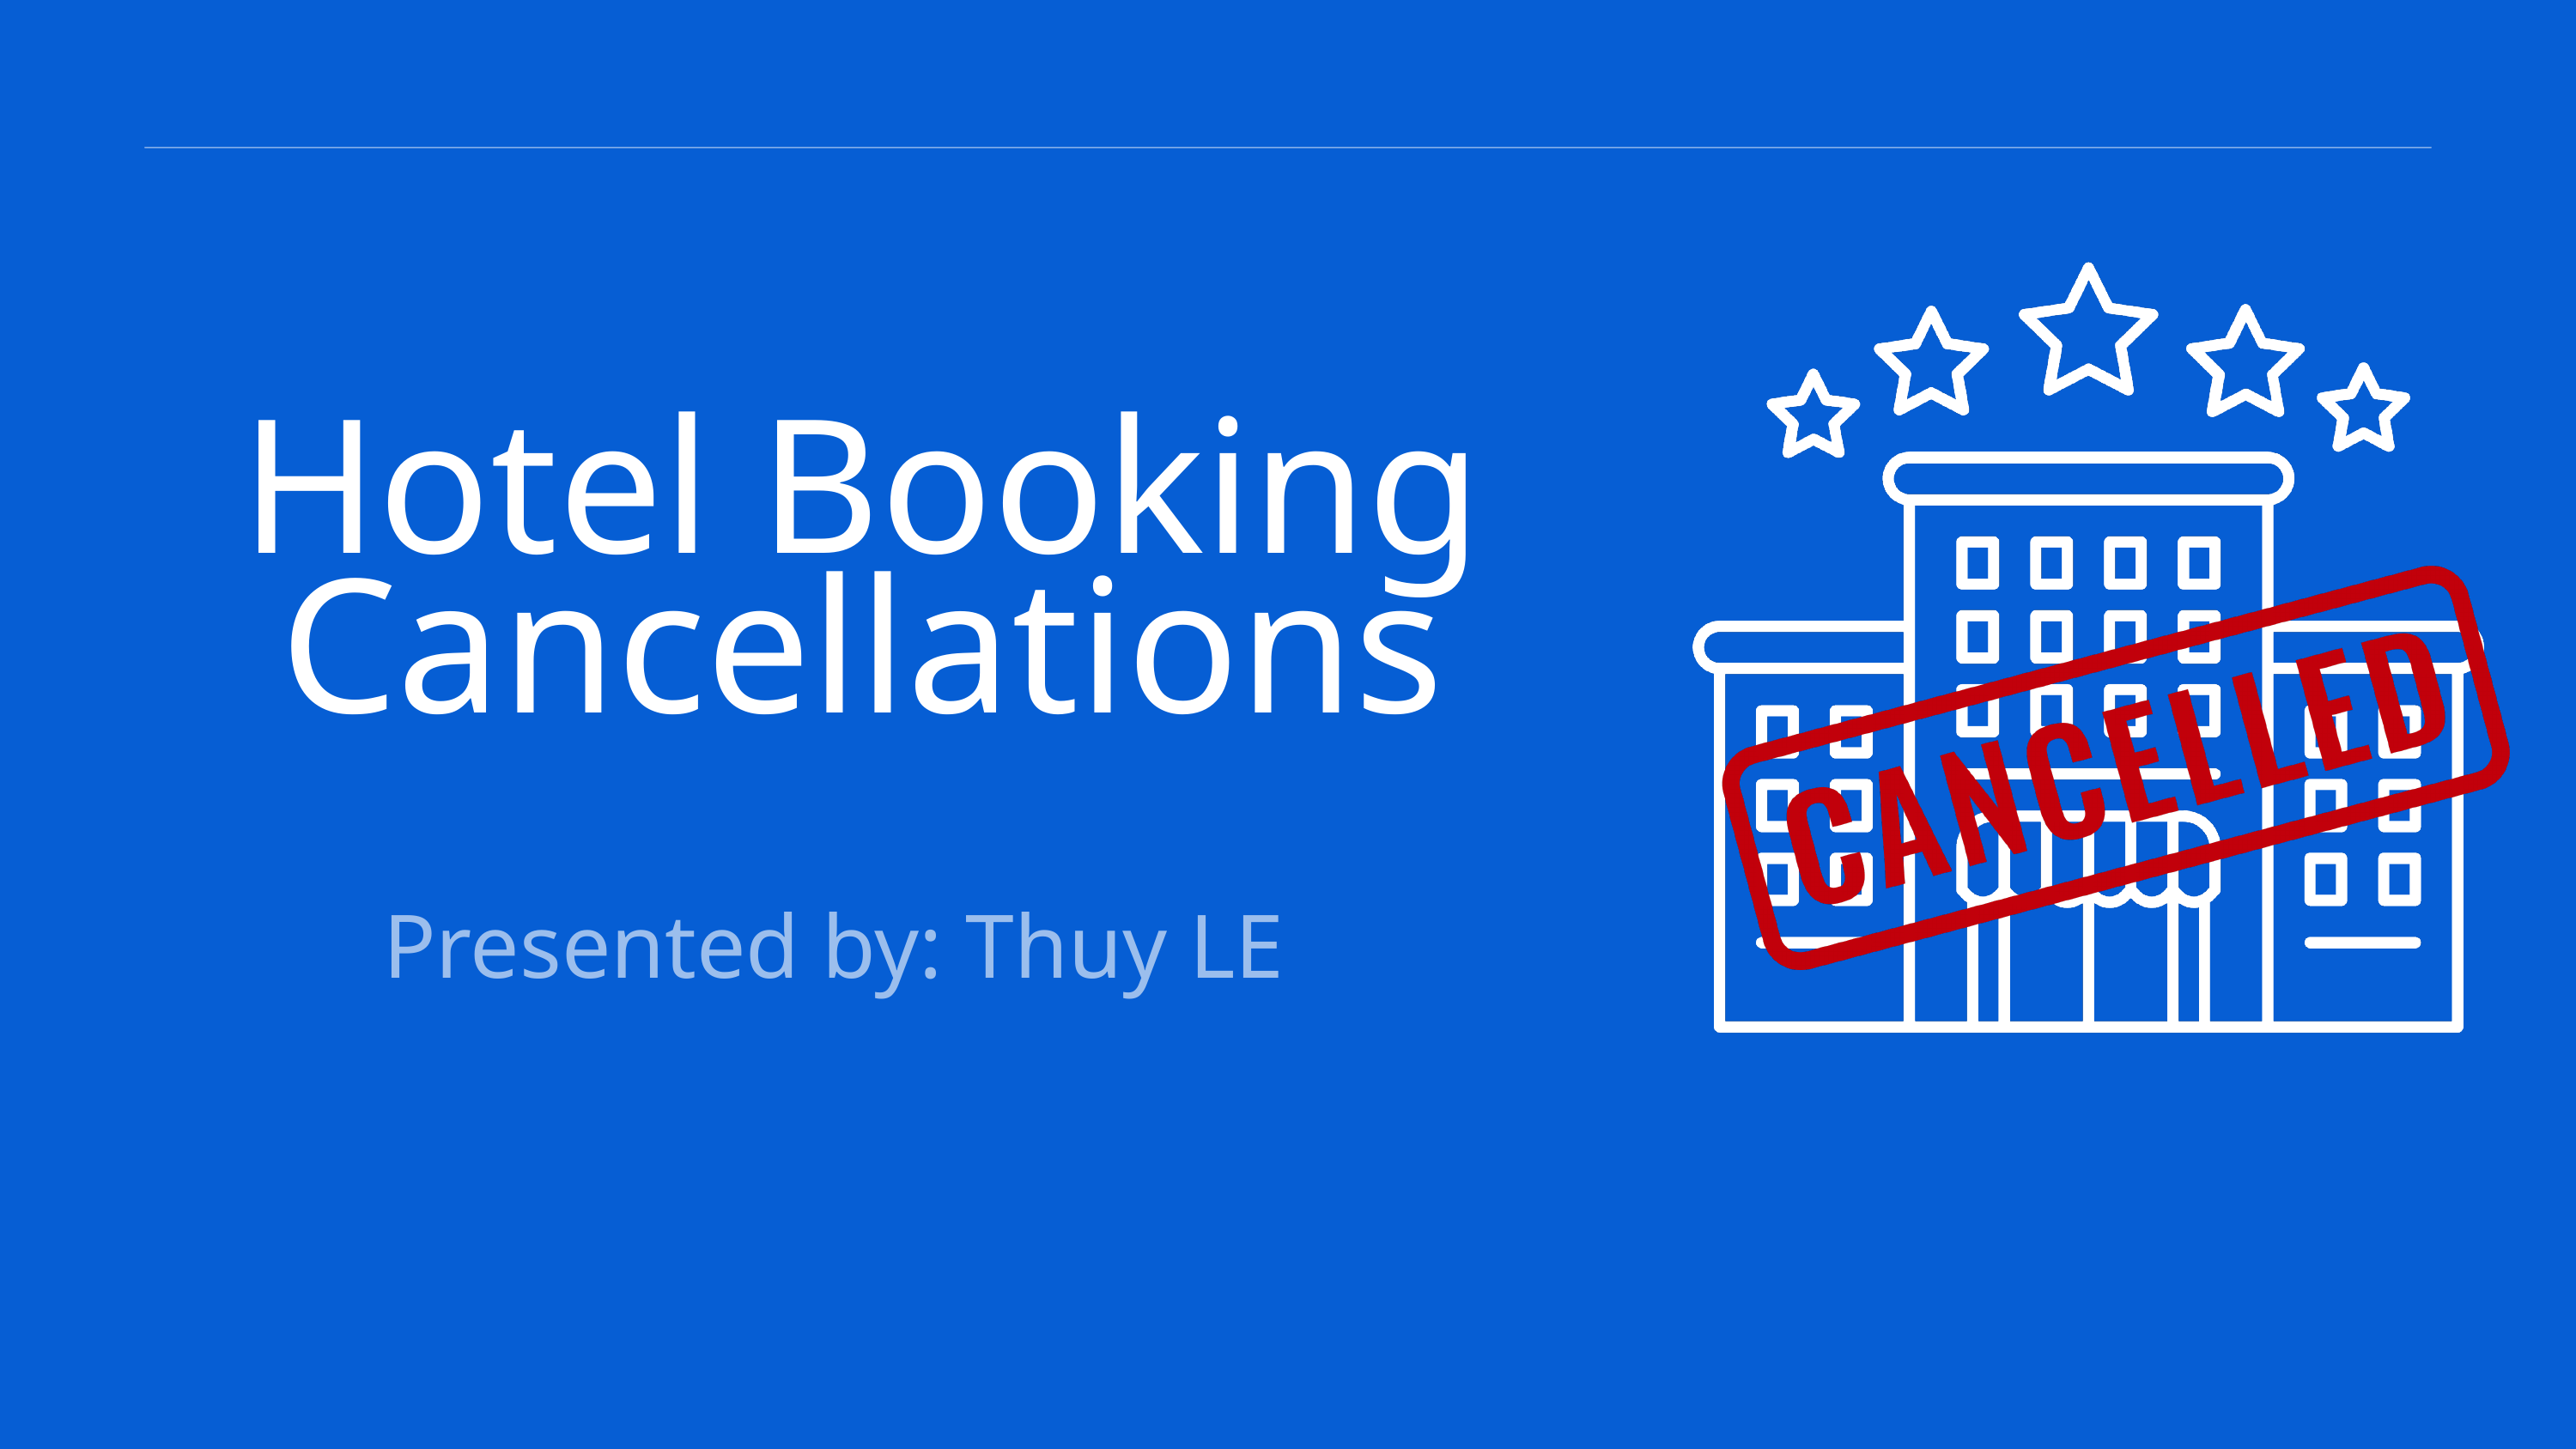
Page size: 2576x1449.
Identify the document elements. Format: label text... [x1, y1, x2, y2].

picture [1692, 261, 2511, 1034]
text_box Presented by: Thuy LE [78, 873, 1589, 997]
text_box Hotel Booking Cancellations [0, 430, 1687, 750]
